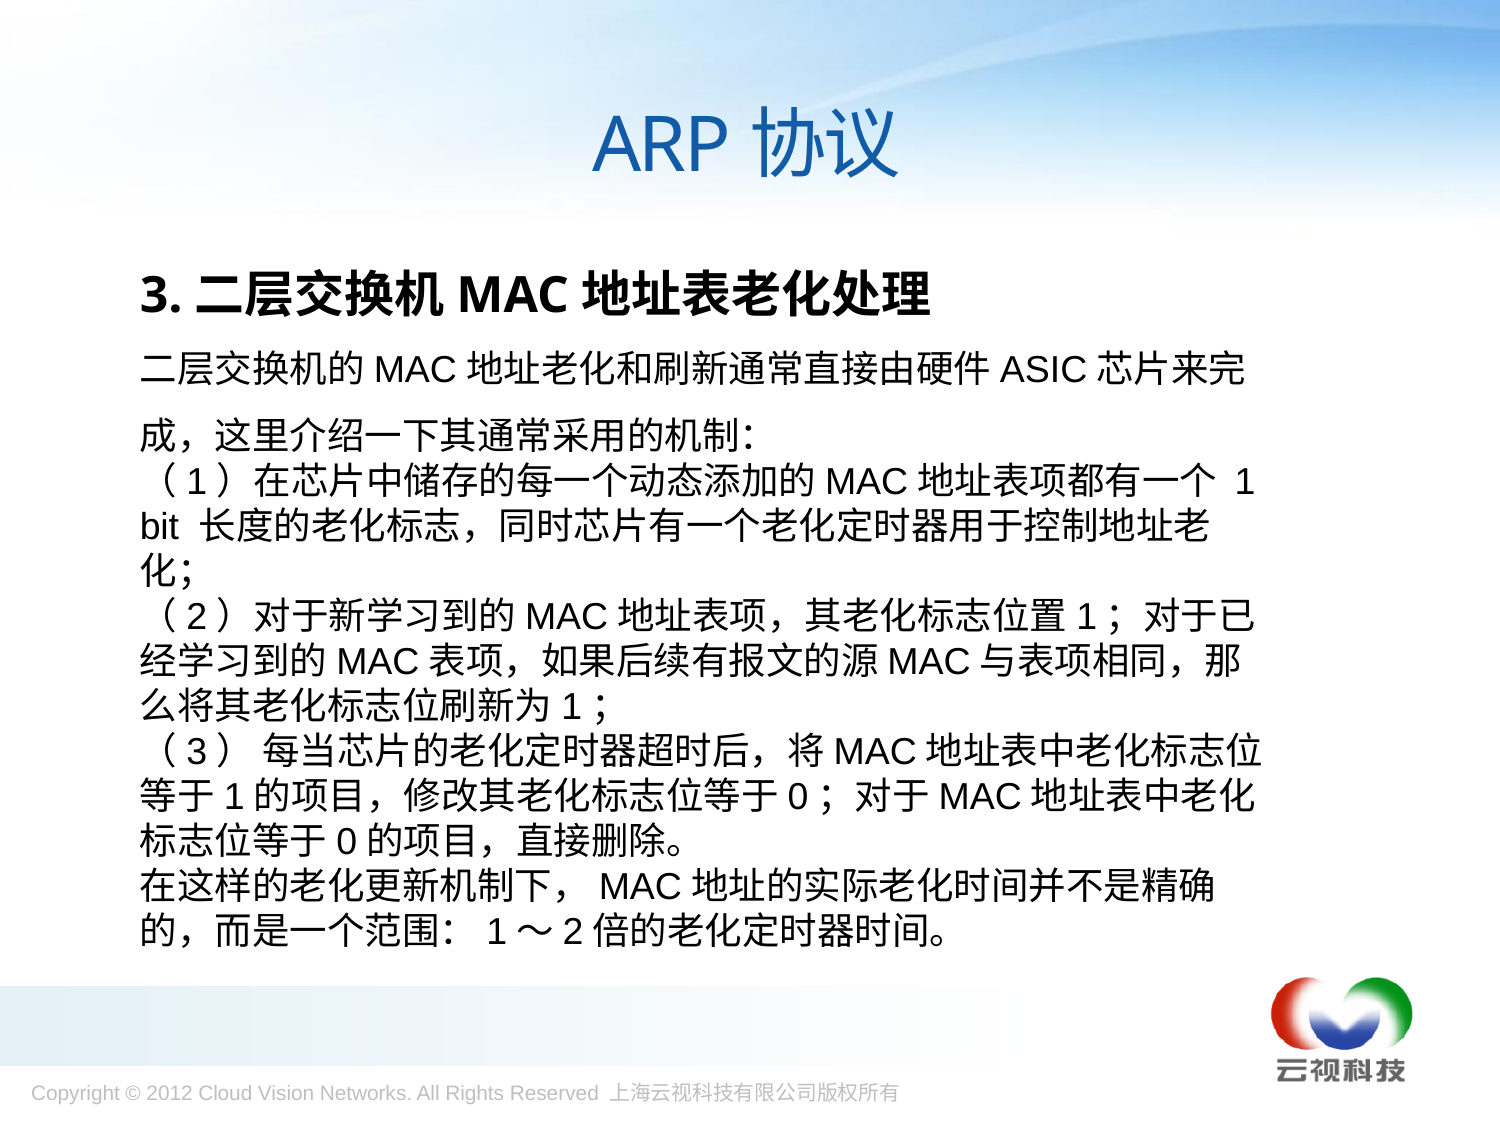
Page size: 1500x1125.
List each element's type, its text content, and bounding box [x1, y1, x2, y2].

text_box 3.二层交换机MAC地址表老化处理 二层交换机的MAC地址老化和刷新通常直接由硬件ASIC芯片来完成，这里介绍一下其通常采用的机制： （1）在芯片中储存的每一个动态添加的MAC地址表项都有一个 1 bit 长度的老化标志，同时芯片有一个老化定时器用于控制地址老化； （2）对于新学习到的MAC地址表项，其老化标志位置1；对于已经学习到的MAC表项，如果后续有报文的源MAC与表项相同，那么将其老化标志位刷新为1； （3） 每当芯片的老化定时器超时后，将MAC地址表中老化标志位等于1的项目，修改其老化标志位等于0；对于MAC地址表中老化标志位等于0的项目，直接删除。 在这样的老化更新机制下，MAC地址的实际老化时间并不是精确的，而是一个范围：1～2倍的老化定时器时间。 [125, 224, 1288, 1005]
title ARP协议 [59, 104, 1435, 188]
picture [0, 0, 1500, 1125]
